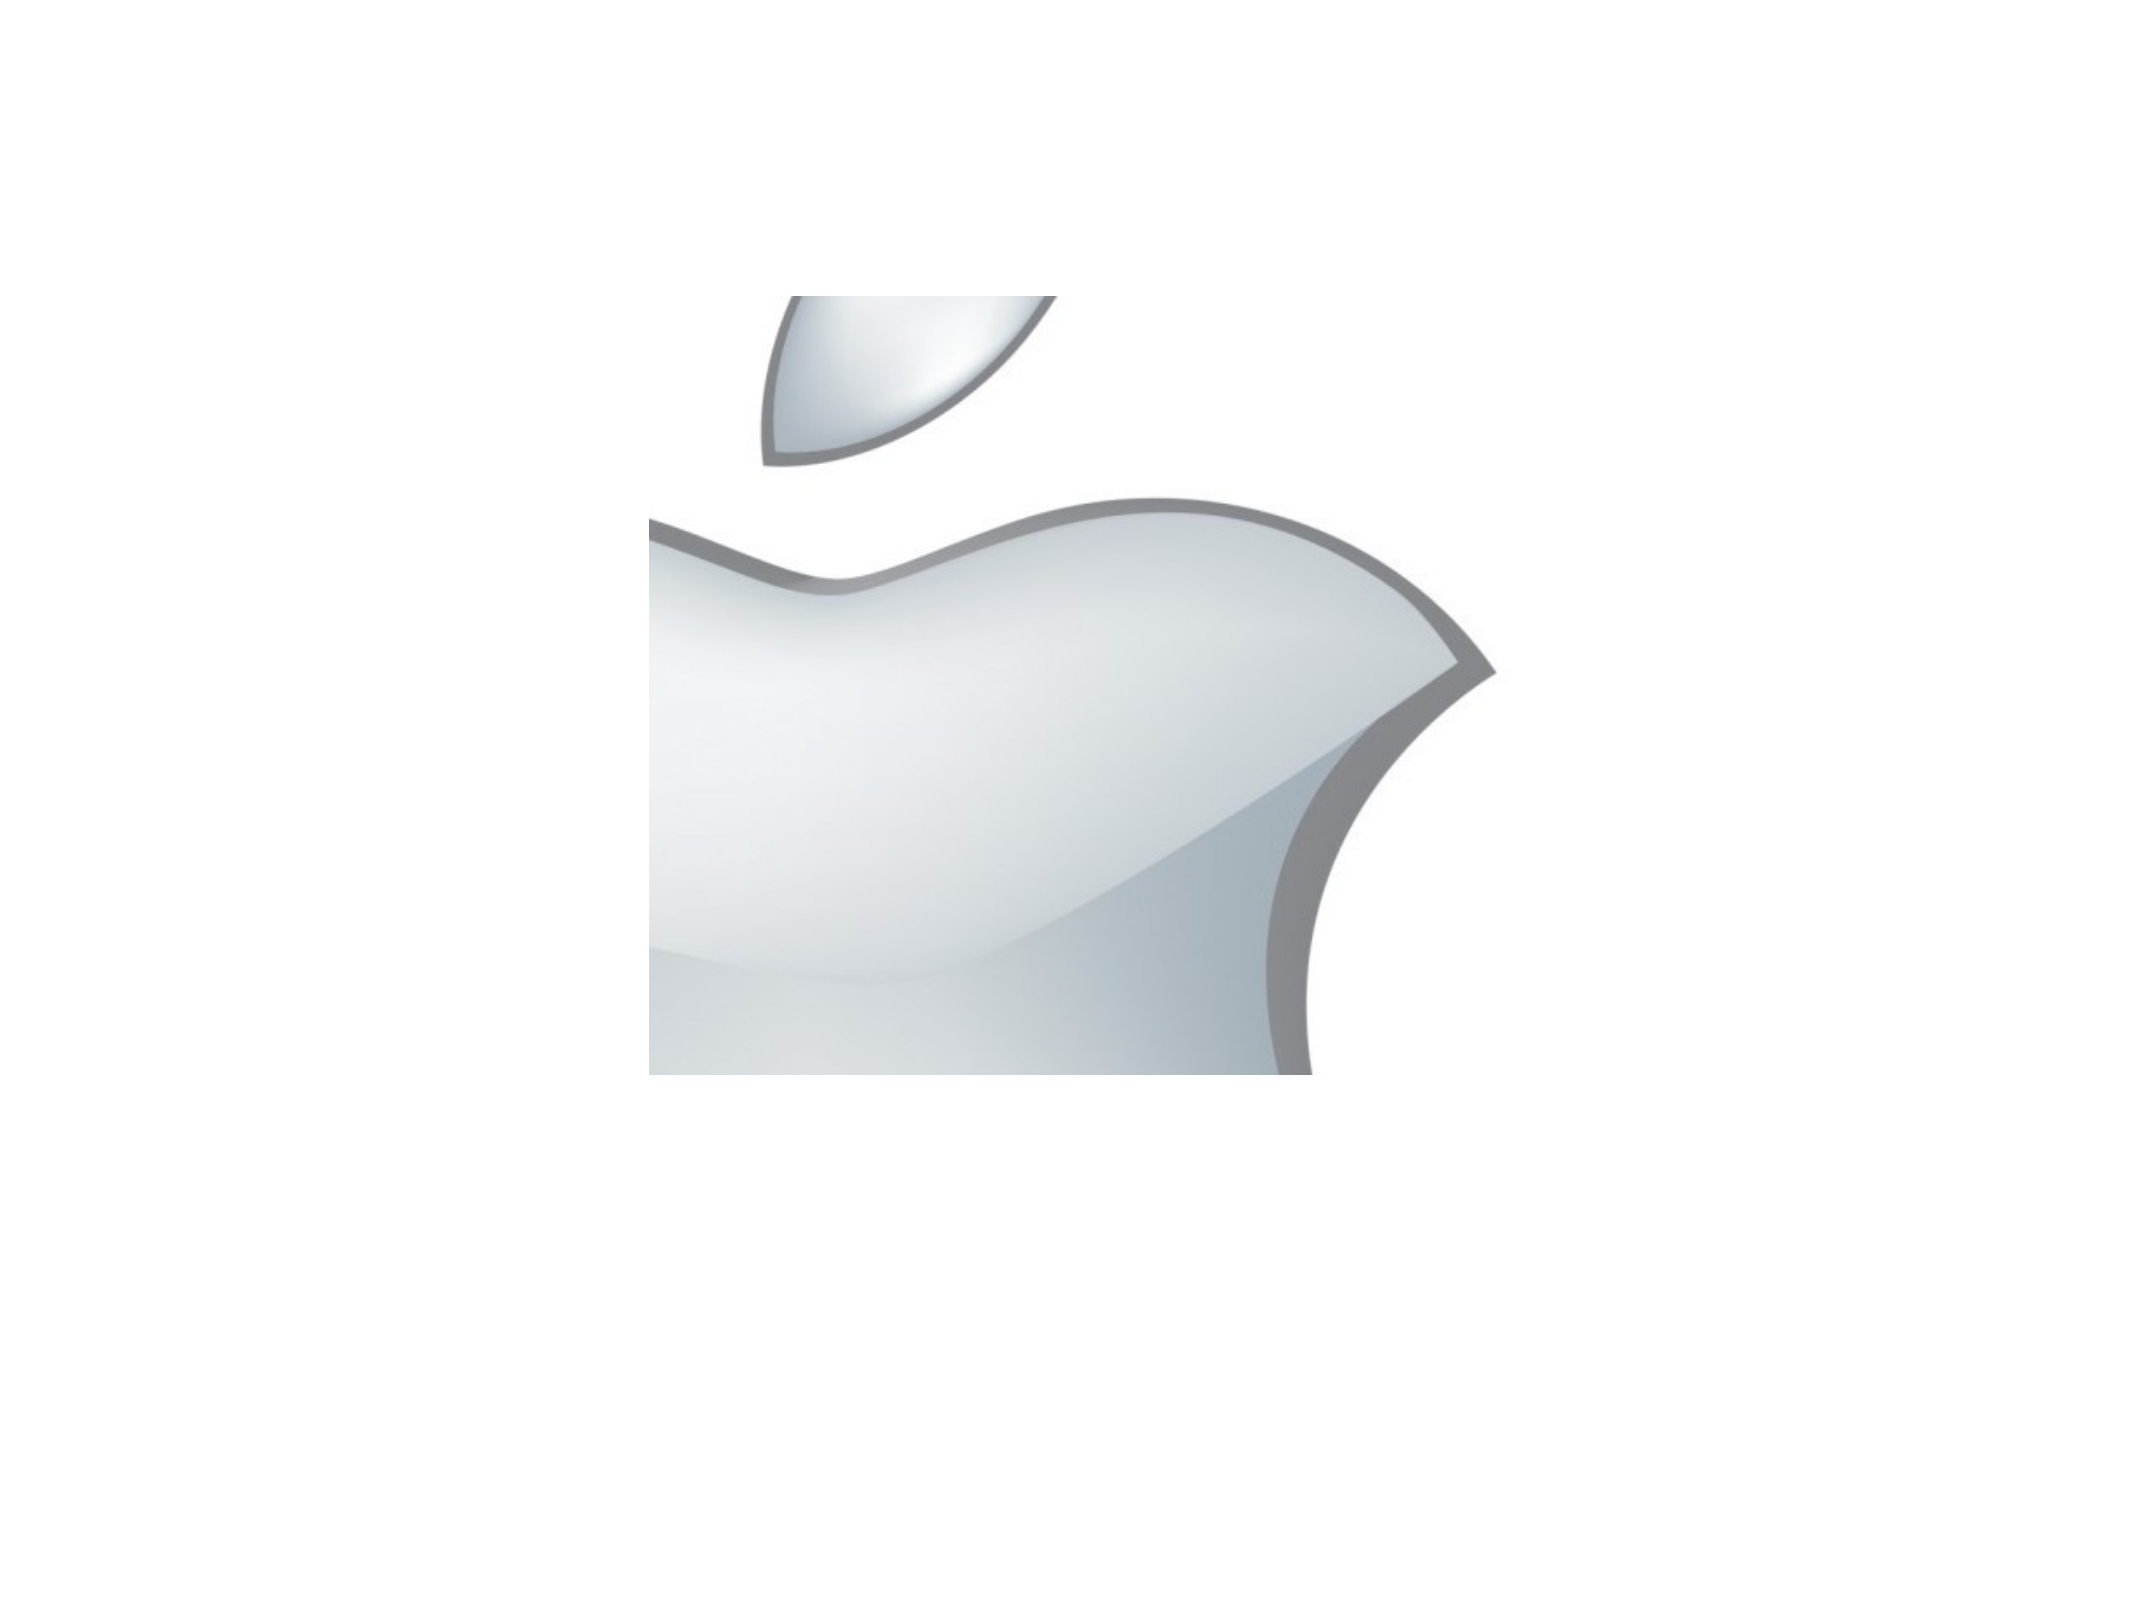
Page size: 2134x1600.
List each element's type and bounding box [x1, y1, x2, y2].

picture [648, 296, 1543, 1076]
